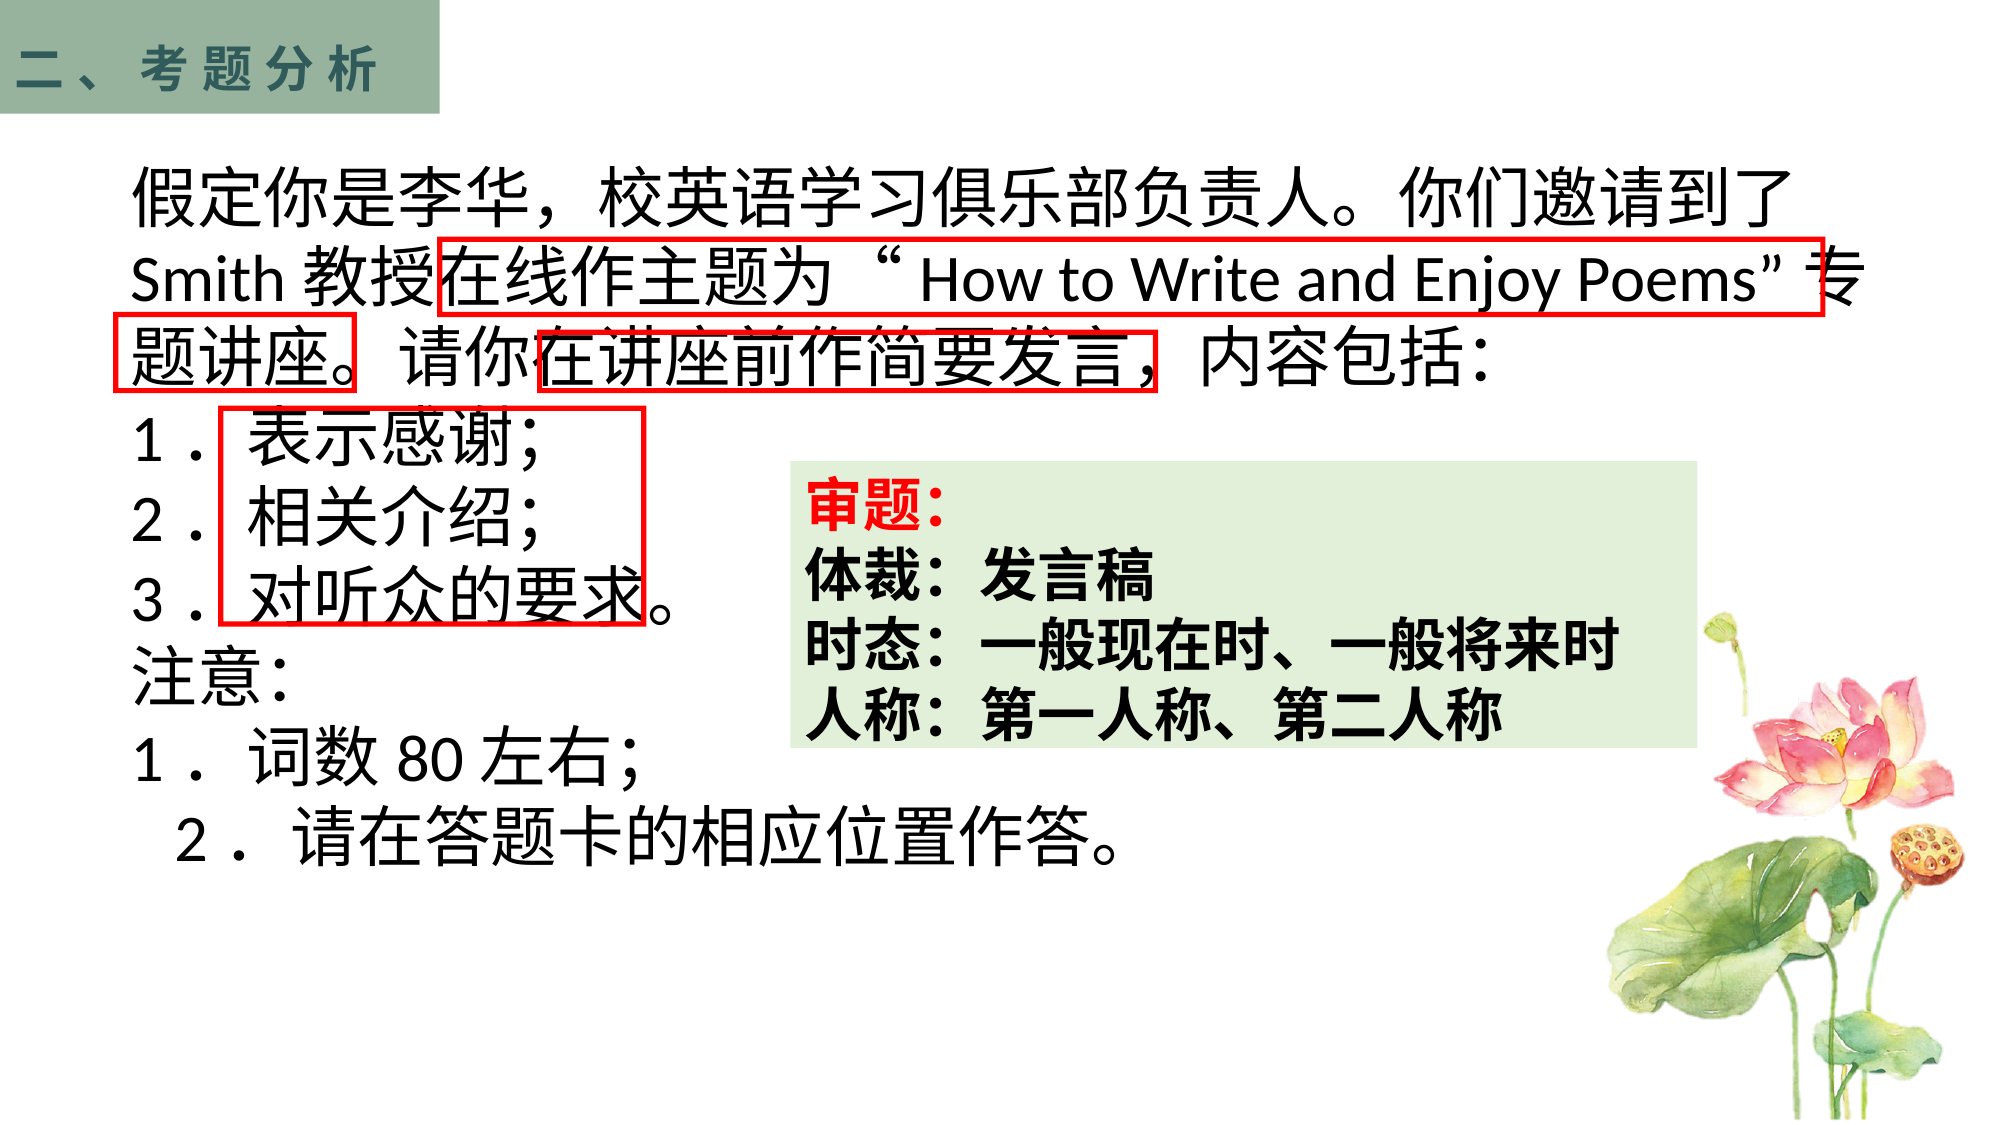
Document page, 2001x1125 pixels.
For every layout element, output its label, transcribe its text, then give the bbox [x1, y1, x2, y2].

text_box [220, 407, 645, 625]
picture [1520, 357, 2000, 1125]
text_box [0, 0, 441, 115]
text_box 审题： 体裁：发言稿 时态：一般现在时、一般将来时 人称：第一人称、第二人称 [790, 461, 1520, 749]
text_box 二、考题分析 [0, 0, 267, 85]
text_box [439, 238, 1824, 316]
text_box 假定你是李华，校英语学习俱乐部负责人。你们邀请到了Smith教授在线作主题为“How to Write and Enjoy Poems”专题讲座。请你在讲座前作简要发言，内容包括： 1．表示感谢； 2．相关介绍； 3．对听众的要求。 注意： 1．词数80左右； 2．请在答题卡的相应位置作答。 [115, 147, 1899, 883]
text_box [115, 314, 355, 392]
text_box [539, 331, 1156, 392]
